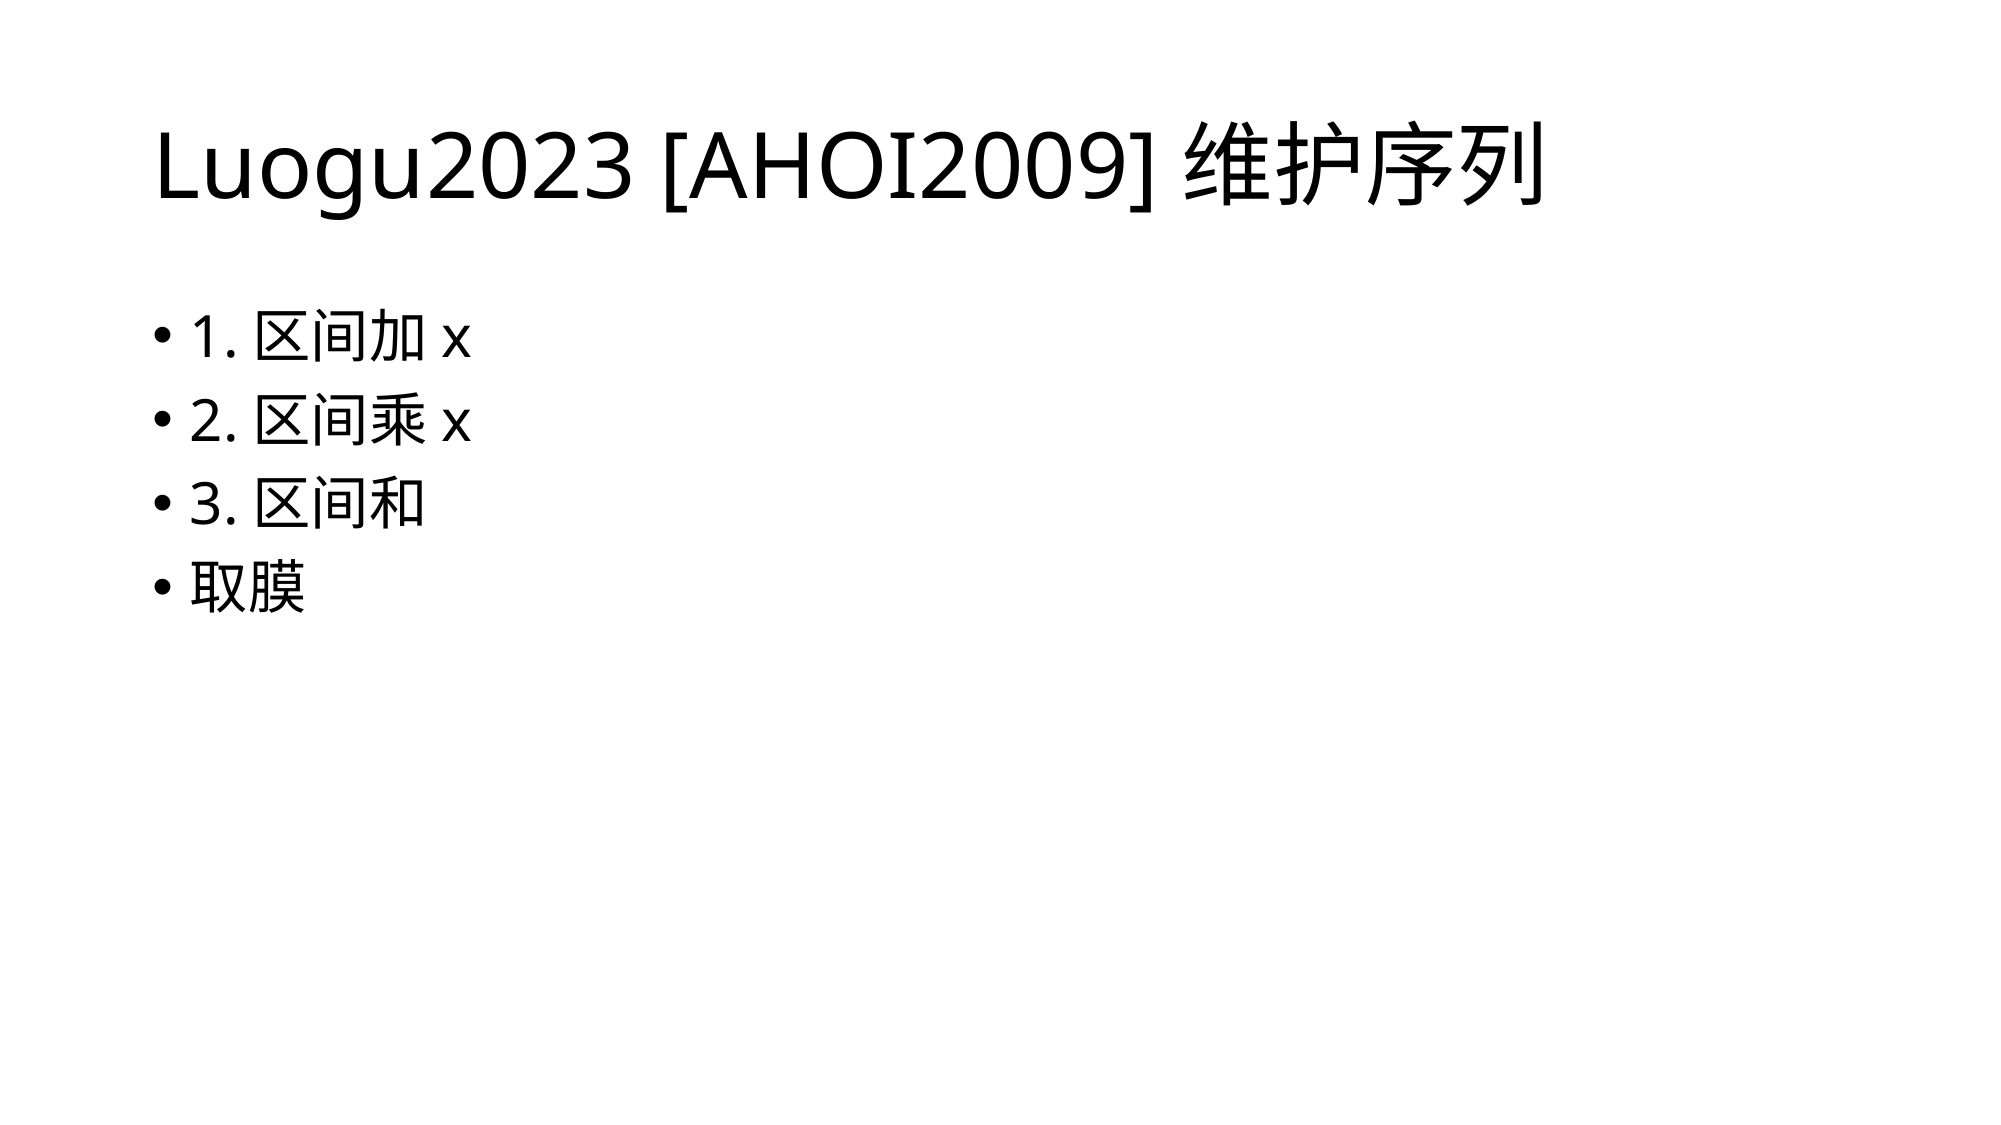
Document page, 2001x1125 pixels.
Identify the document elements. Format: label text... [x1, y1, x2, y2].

list 1.区间加x 2.区间乘x 3.区间和 取膜 [137, 299, 1863, 1014]
title Luogu2023 [AHOI2009]维护序列 [137, 59, 1863, 278]
